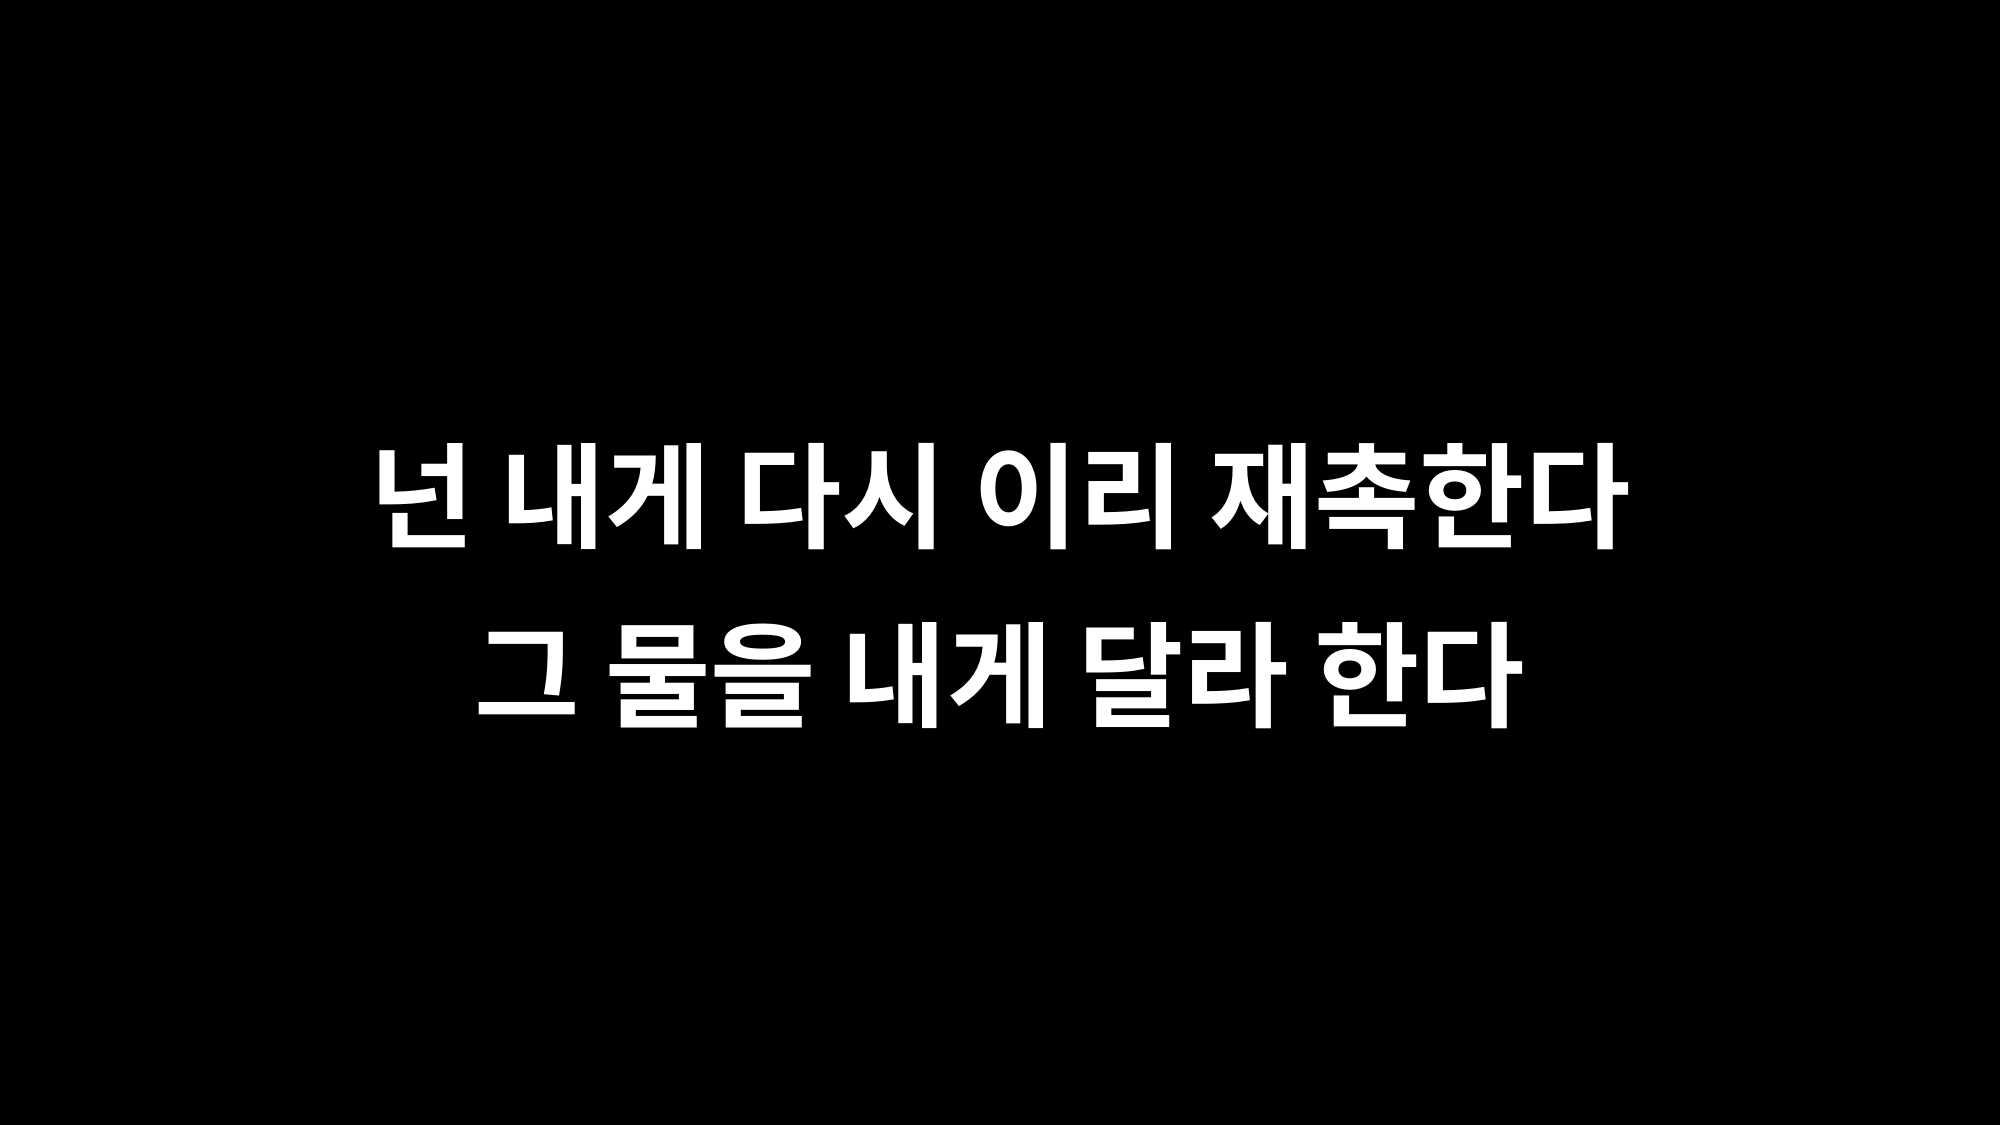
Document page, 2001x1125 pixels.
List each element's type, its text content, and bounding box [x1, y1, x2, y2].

text_box 넌 내게 다시 이리 재촉한다 그 물을 내게 달라 한다 [0, 376, 2000, 749]
